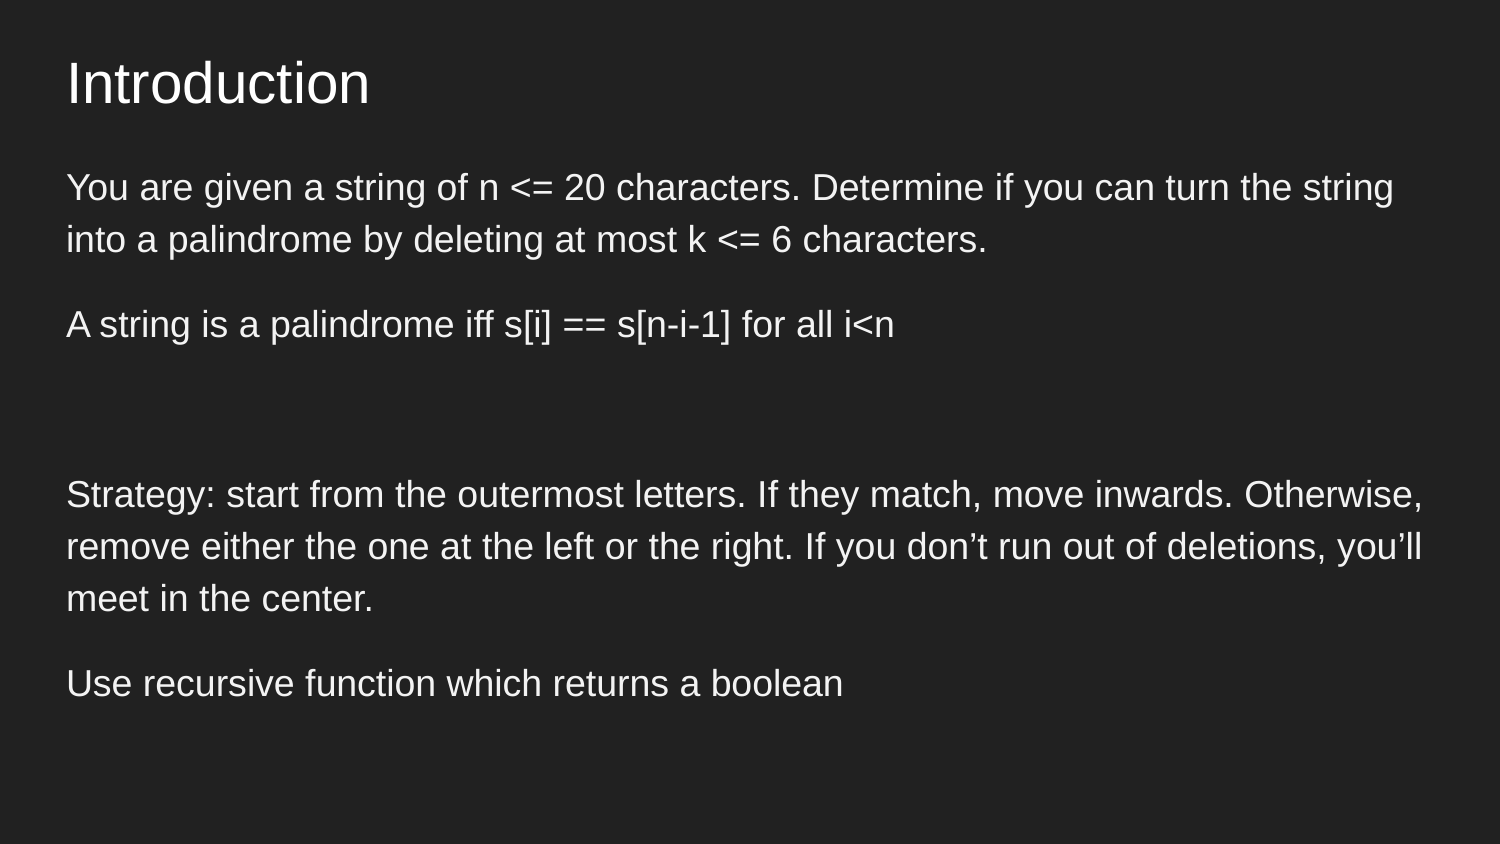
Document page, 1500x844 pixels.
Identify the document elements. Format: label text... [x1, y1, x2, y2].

title Introduction [51, 29, 1449, 124]
list You are given a string of n <= 20 characters. Determine if you can turn the string into a palindrome by deleting at most k <= 6 characters. A string is a palindrome iff s[i] == s[n-i-1] for all i<n Strategy: start from the outermost letters. If they match, move inwards. Otherwise, remove either the one at the left or the right. If you don’t run out of deletions, you’ll meet in the center. Use recursive function which returns a boolean [51, 141, 1449, 703]
